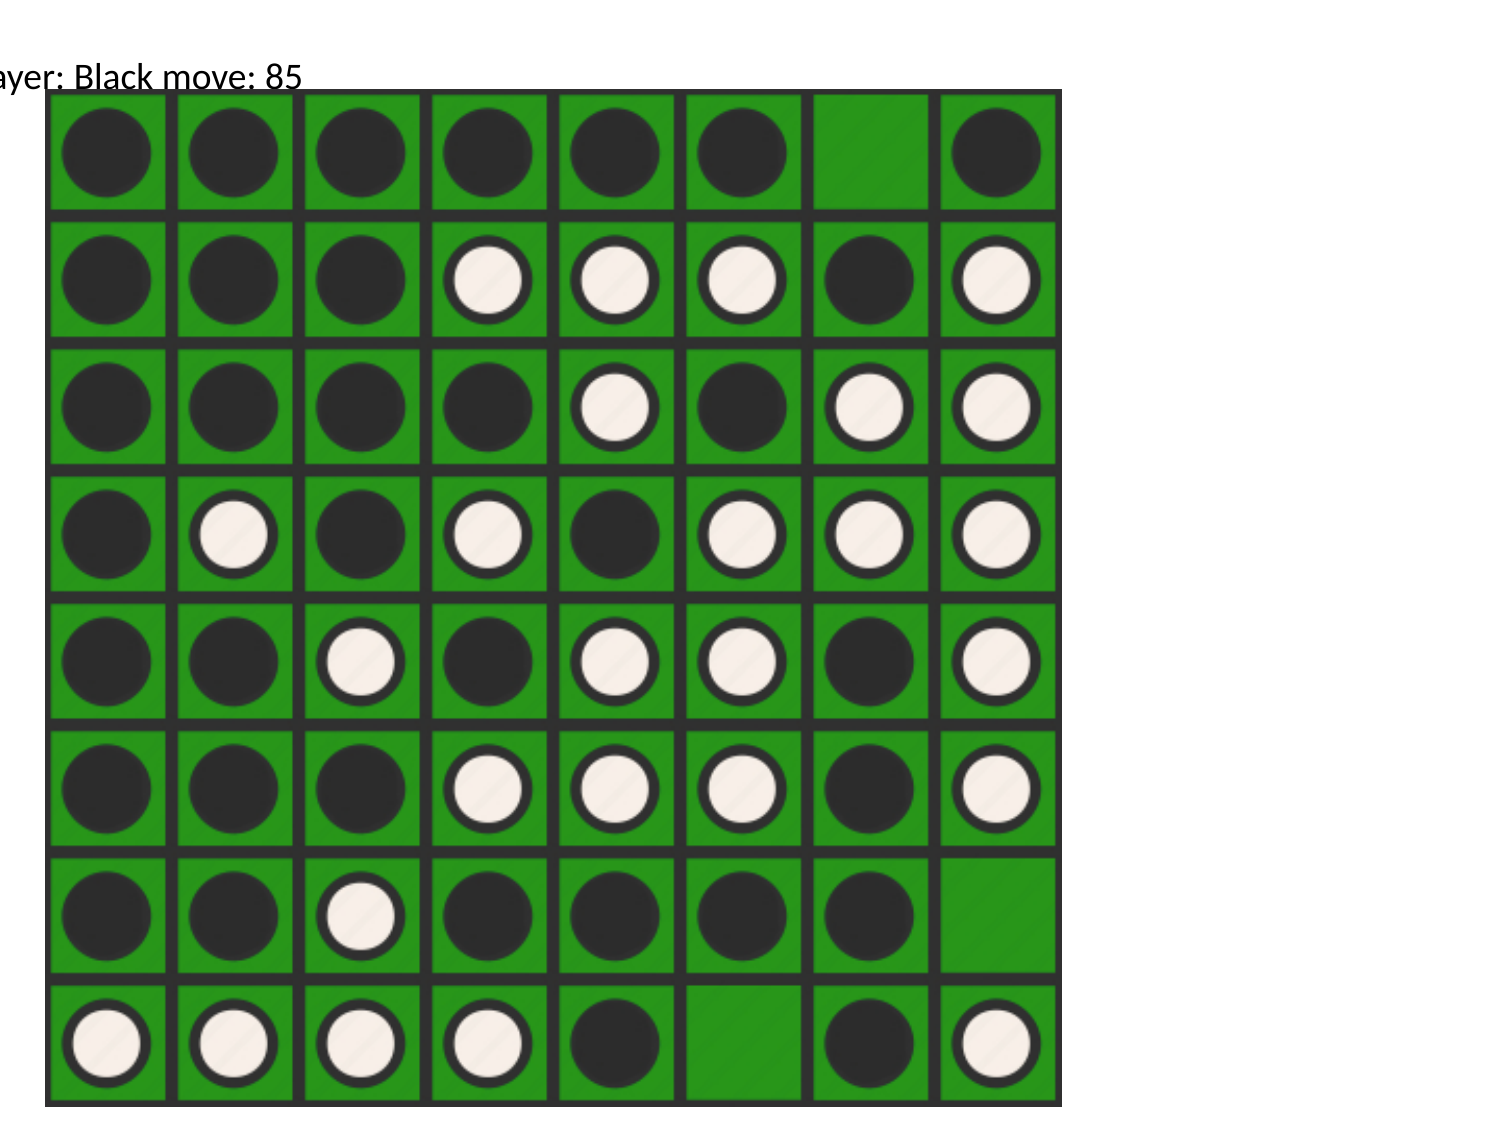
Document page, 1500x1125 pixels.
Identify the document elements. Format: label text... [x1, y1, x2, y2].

picture [44, 89, 1062, 1107]
text_box turn: 57 player: Black move: 85 [0, 44, 319, 105]
